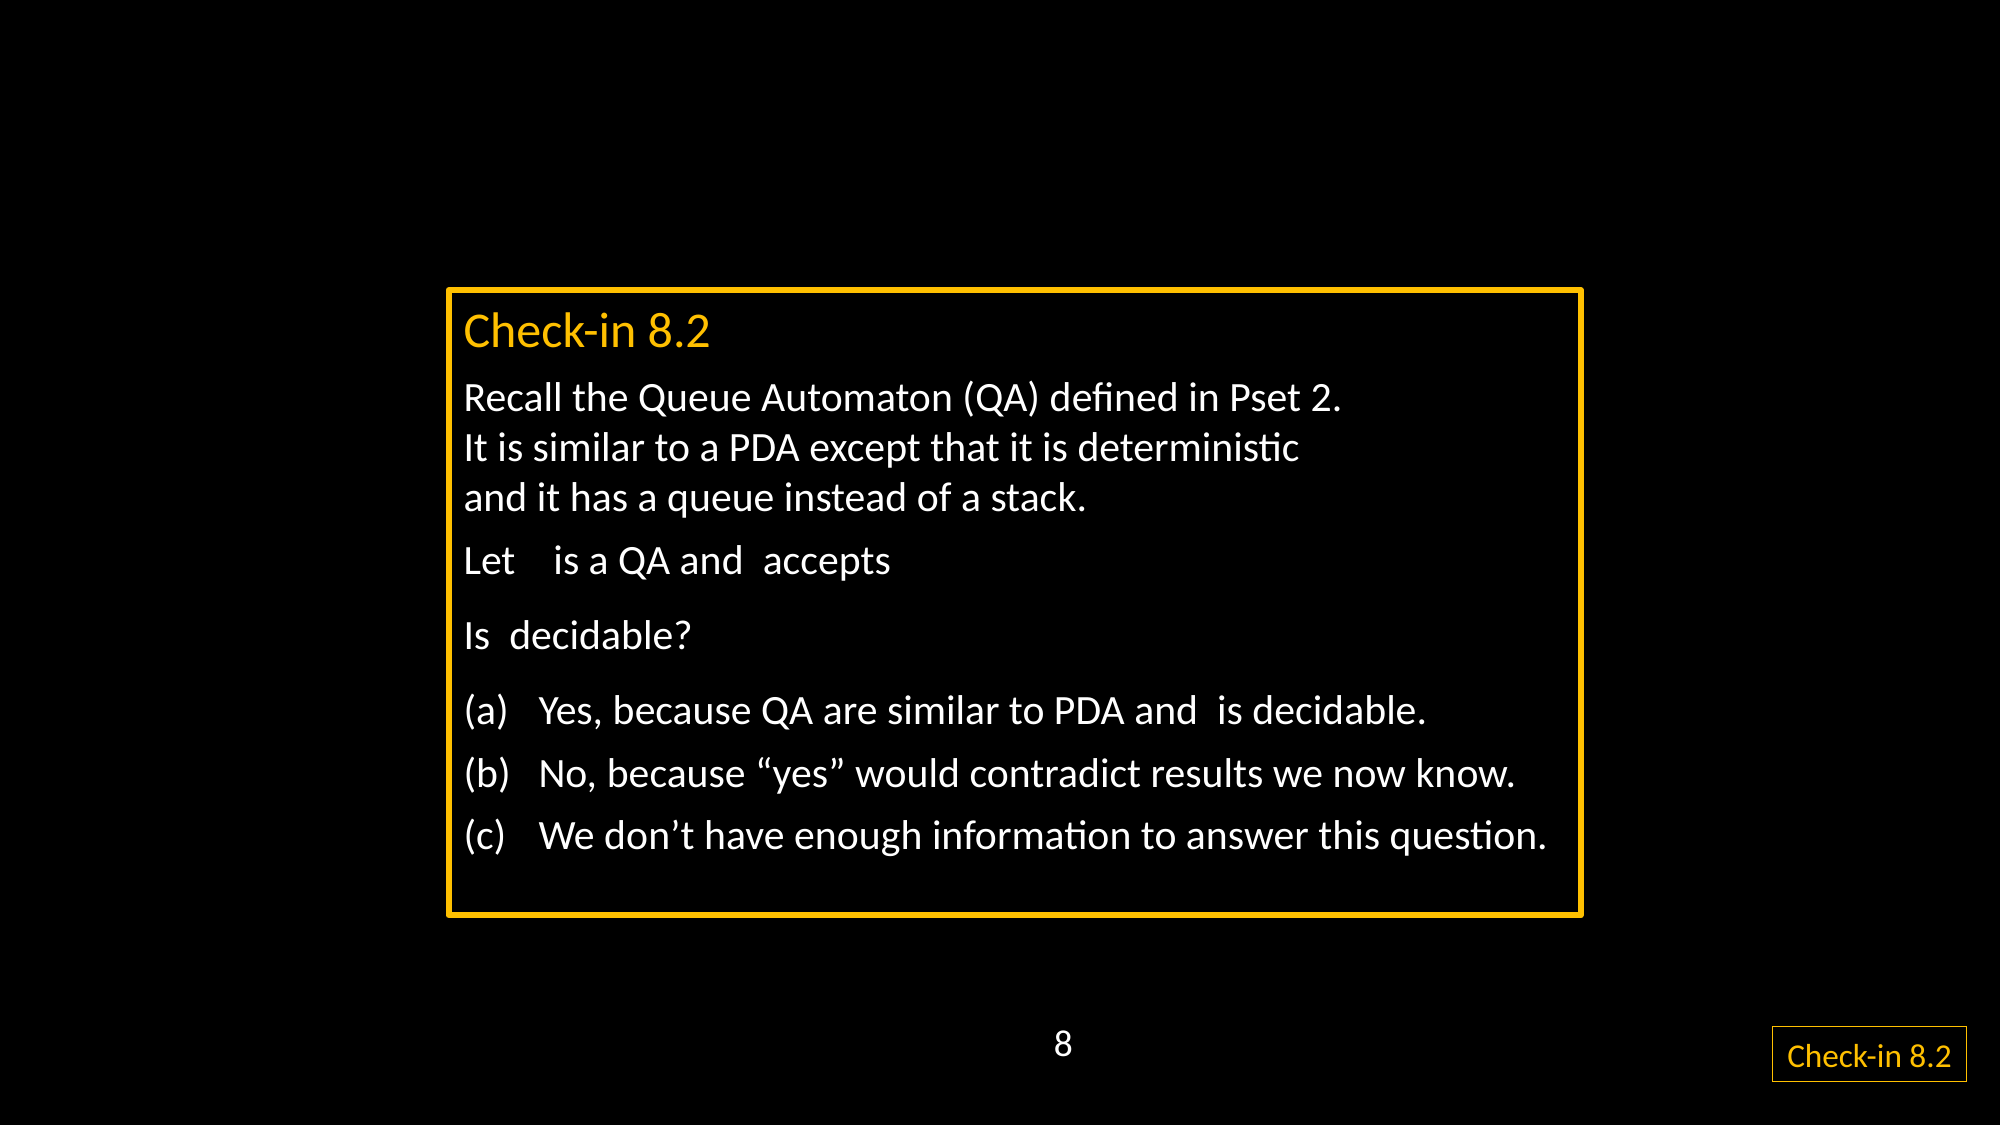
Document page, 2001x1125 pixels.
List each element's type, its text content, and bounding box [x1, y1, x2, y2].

text_box Check-in 8.2 [1772, 1026, 1967, 1082]
text_box 8 [1038, 1011, 1088, 1072]
